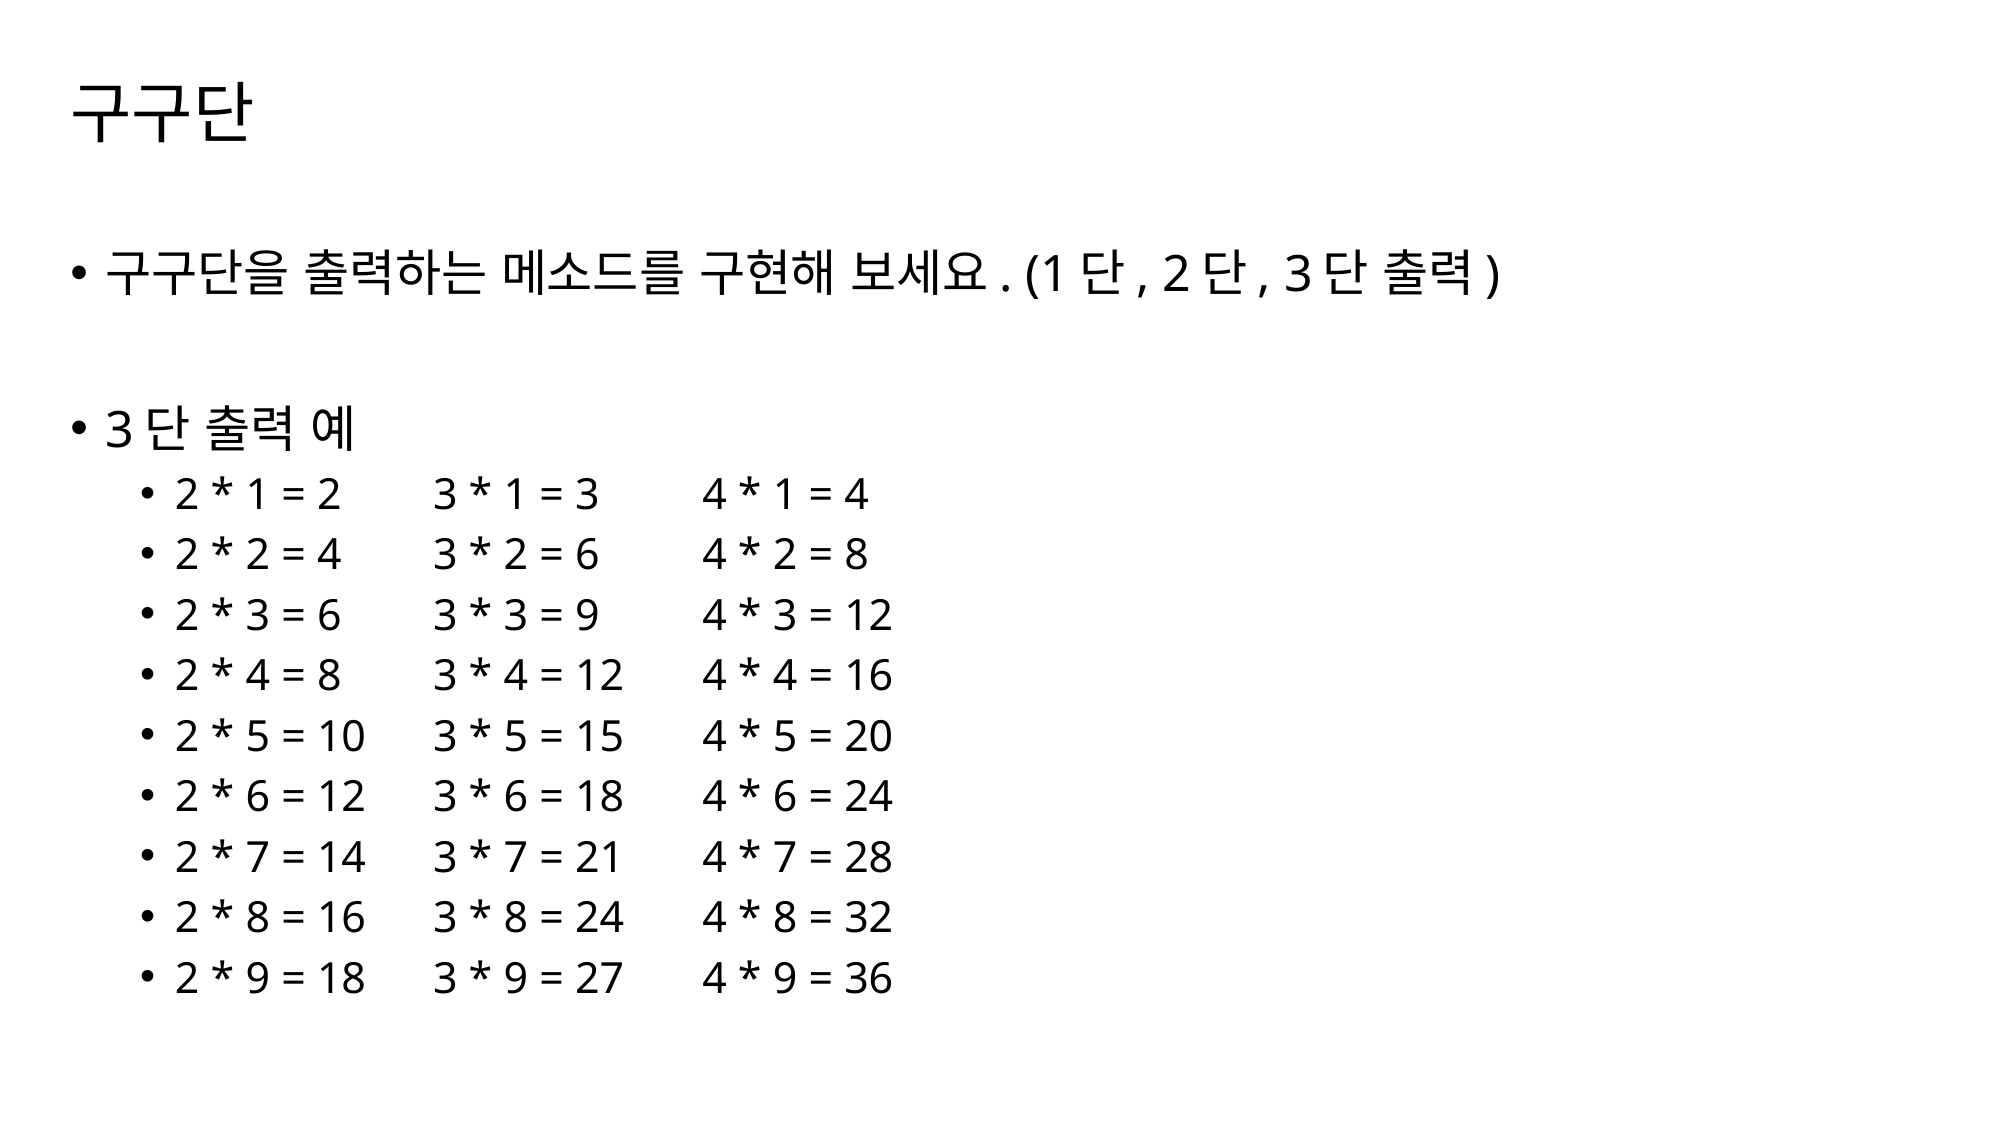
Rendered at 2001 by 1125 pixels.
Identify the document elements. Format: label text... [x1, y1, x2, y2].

list 구구단을 출력하는 메소드를 구현해 보세요. (1단, 2단, 3단 출력) 3단 출력 예 2 * 1 = 2 3 * 1 = 3 4 * 1 = 4 2 * 2 = 4 3 * 2 = 6 4 * 2 = 8 2 * 3 = 6 3 * 3 = 9 4 * 3 = 12 2 * 4 = 8 3 * 4 = 12 4 * 4 = 16 2 * 5 = 10 3 * 5 = 15 4 * 5 = 20 2 * 6 = 12 3 * 6 = 18 4 * 6 = 24 2 * 7 = 14 3 * 7 = 21 4 * 7 = 28 2 * 8 = 16 3 * 8 = 24 4 * 8 = 32 2 * 9 = 18 3 * 9 = 27 4 * 9 = 36 [55, 234, 1945, 1014]
title 구구단 [55, 59, 1945, 173]
